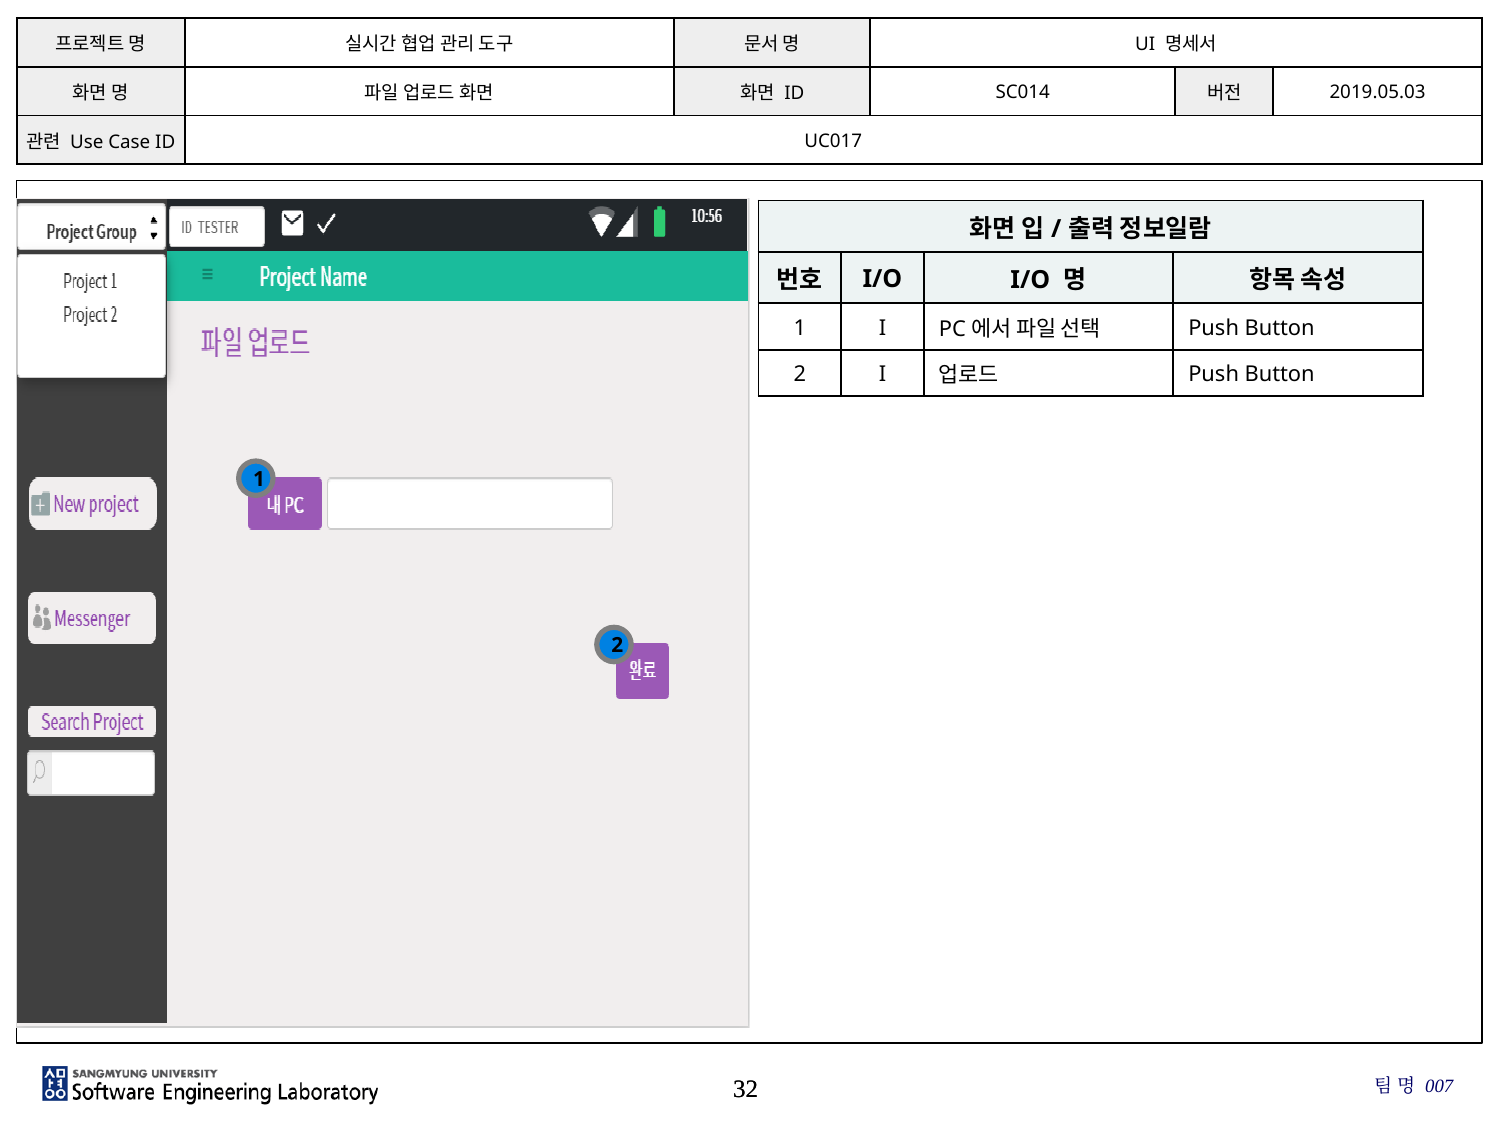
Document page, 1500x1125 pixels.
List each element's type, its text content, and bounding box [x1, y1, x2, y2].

table_cell I [842, 304, 923, 349]
table_cell UC017 [186, 116, 1481, 163]
table_header 실시간 협업 관리 도구 [186, 19, 673, 66]
table_cell PC에서 파일 선택 [925, 304, 1172, 349]
picture [42, 1066, 382, 1106]
table_header 문서 명 [675, 19, 869, 66]
table_header 화면 입/출력 정보일람 [759, 201, 1422, 251]
table_cell 1 [759, 304, 840, 349]
table_cell 화면 ID [675, 68, 869, 115]
table_cell 번호 [759, 253, 840, 302]
table_header 프로젝트 명 [18, 19, 184, 66]
table_header UI 명세서 [871, 19, 1481, 66]
table_cell Push Button [1174, 351, 1422, 395]
table_cell 항목 속성 [1174, 253, 1422, 302]
table_cell I [842, 351, 923, 395]
table_cell SC014 [871, 68, 1174, 115]
table_cell I/O 명 [925, 253, 1172, 302]
picture [16, 198, 751, 1028]
table_cell 업로드 [925, 351, 1172, 395]
table_cell I/O [842, 253, 923, 302]
table_cell Push Button [1174, 304, 1422, 349]
table_cell 버전 [1176, 68, 1272, 115]
table_cell 2 [759, 351, 840, 395]
footer 팀 명 007 [994, 1060, 1454, 1110]
table_cell 관련 Use Case ID [18, 116, 184, 163]
table_cell 파일 업로드 화면 [186, 68, 673, 115]
table_cell 2019.05.03 [1274, 68, 1481, 115]
table_cell 화면 명 [18, 68, 184, 115]
